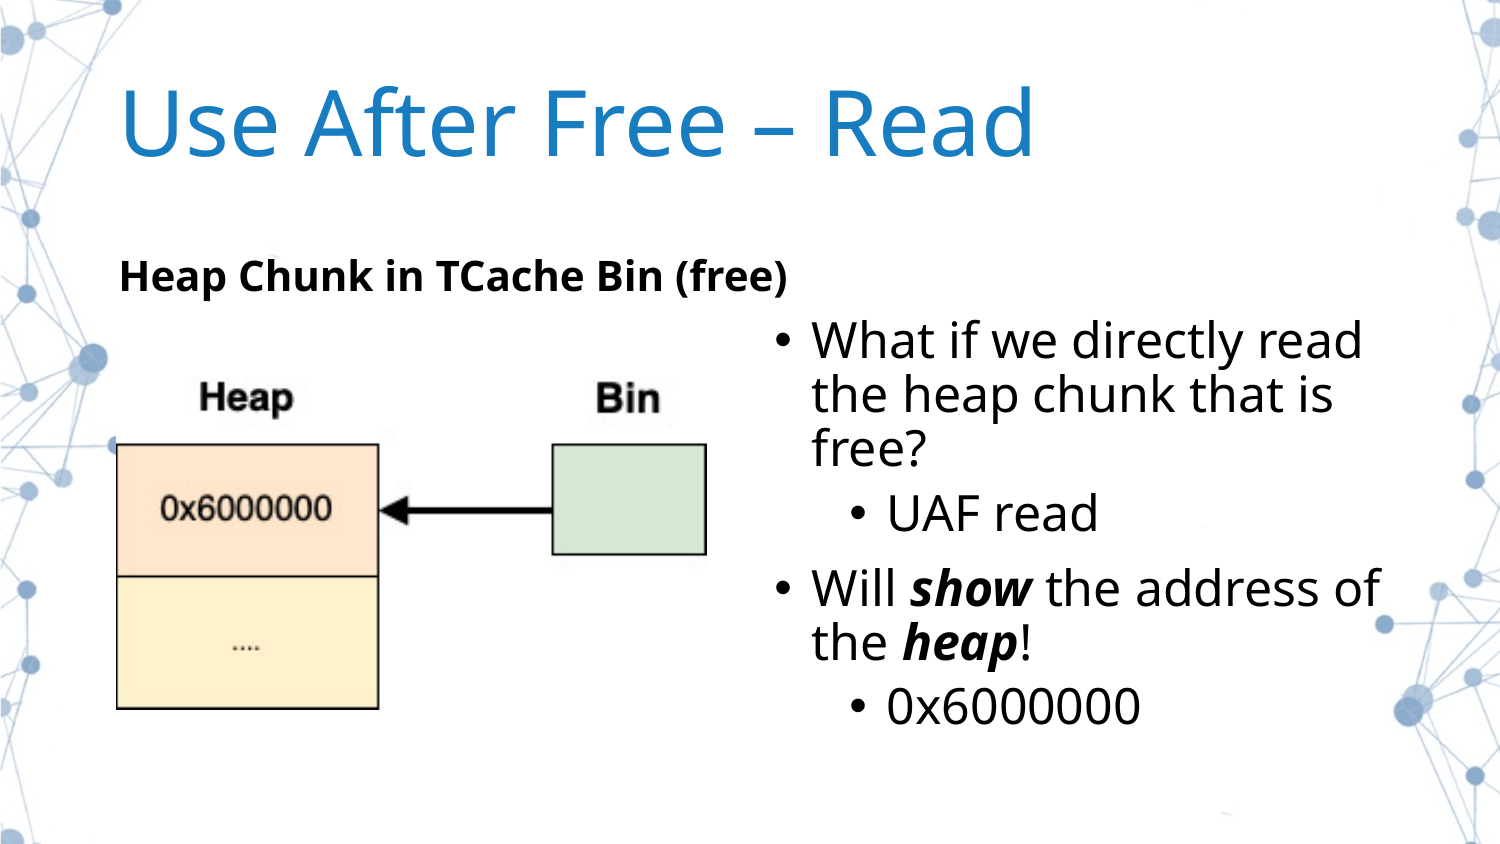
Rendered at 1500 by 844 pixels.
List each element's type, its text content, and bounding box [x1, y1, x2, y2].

list Heap Chunk in TCache Bin (free) [103, 206, 805, 309]
picture [1168, 1, 1500, 844]
title Use After Free – Read [103, 44, 1397, 208]
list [116, 376, 707, 710]
list What if we directly read the heap chunk that is free? UAF read Will show the address of the heap! 0x6000000 [759, 308, 1398, 762]
picture [1, 1, 333, 844]
